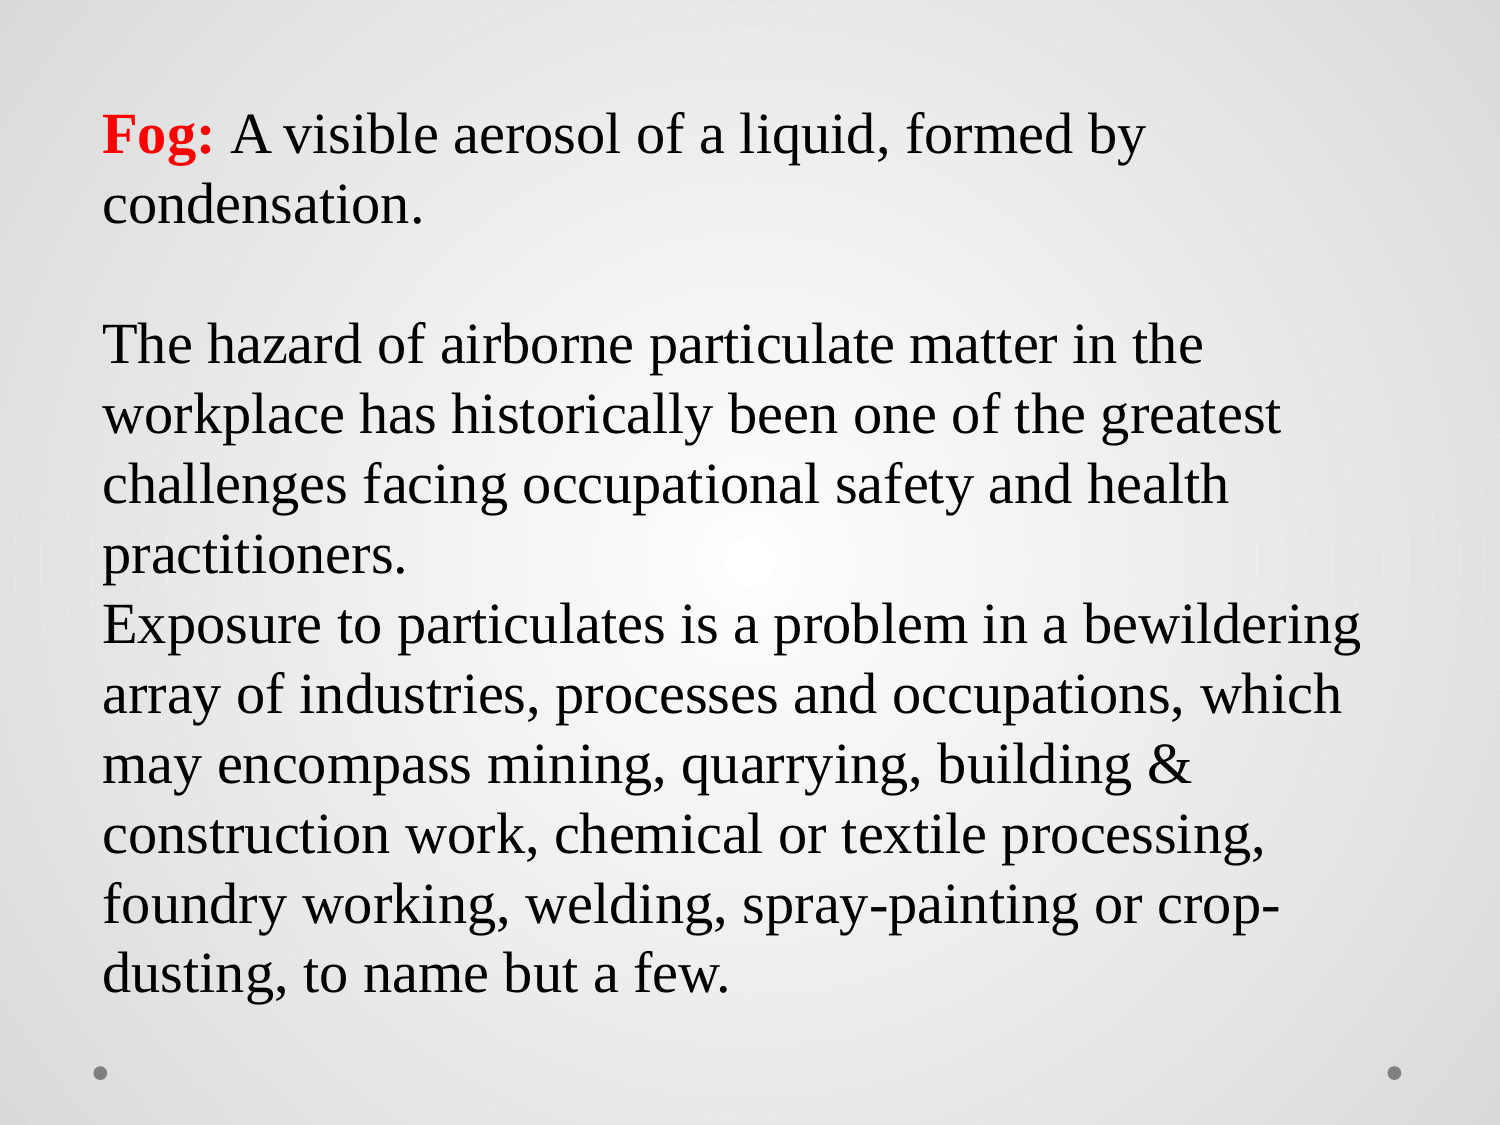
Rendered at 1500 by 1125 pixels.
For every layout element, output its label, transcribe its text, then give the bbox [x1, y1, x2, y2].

text_box Fog: A visible aerosol of a liquid, formed by condensation. The hazard of airborne particulate matter in the workplace has historically been one of the greatest challenges facing occupational safety and health practitioners. Exposure to particulates is a problem in a bewildering array of industries, processes and occupations, which may encompass mining, quarrying, building & construction work, chemical or textile processing, foundry working, welding, spray-painting or crop-dusting, to name but a few. [87, 87, 1425, 1012]
